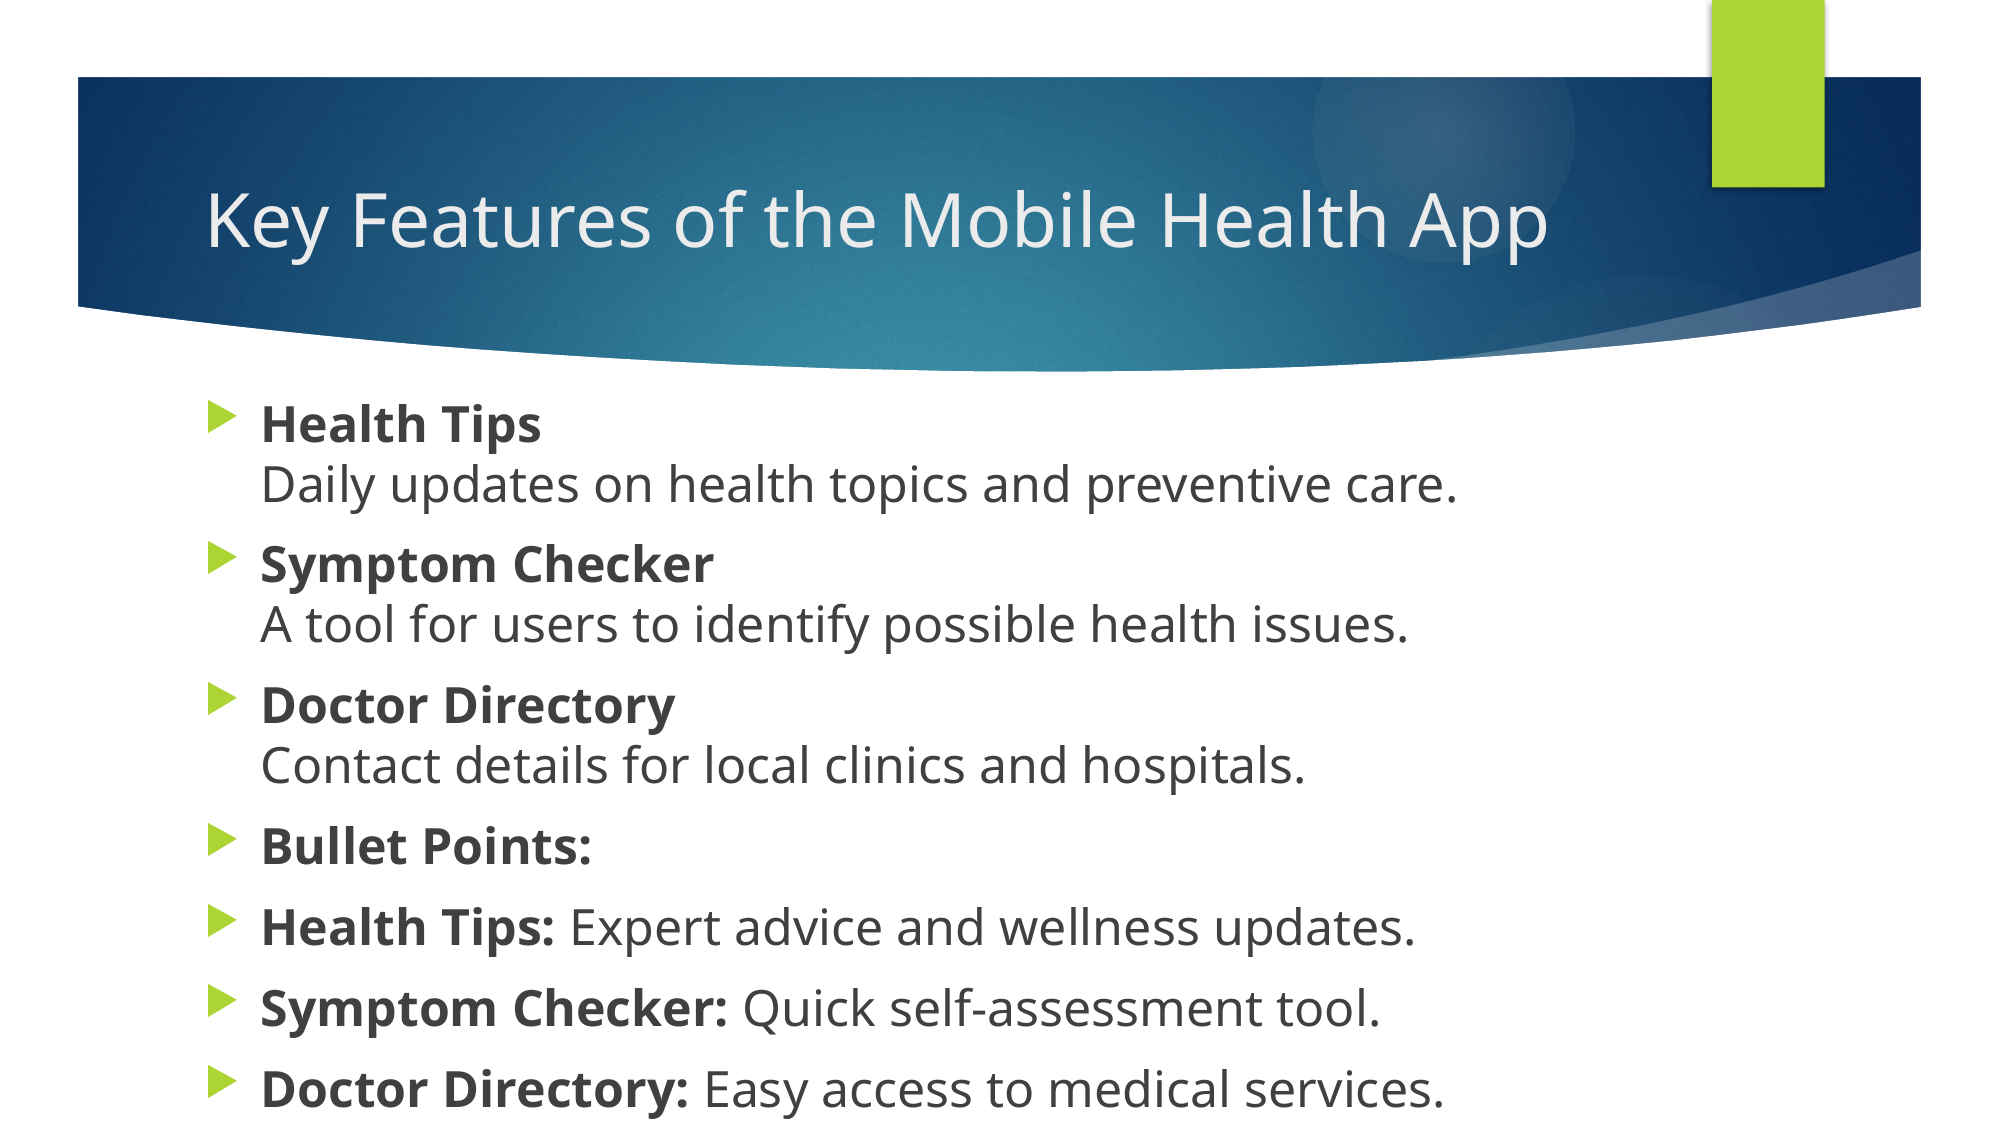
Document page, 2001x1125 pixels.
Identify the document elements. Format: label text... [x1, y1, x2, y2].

list Health Tips Daily updates on health topics and preventive care. Symptom Checker A tool for users to identify possible health issues. Doctor Directory Contact details for local clinics and hospitals. Bullet Points: Health Tips: Expert advice and wellness updates. Symptom Checker: Quick self-assessment tool. Doctor Directory: Easy access to medical services. [189, 384, 1627, 1125]
title Key Features of the Mobile Health App [189, 159, 1627, 276]
